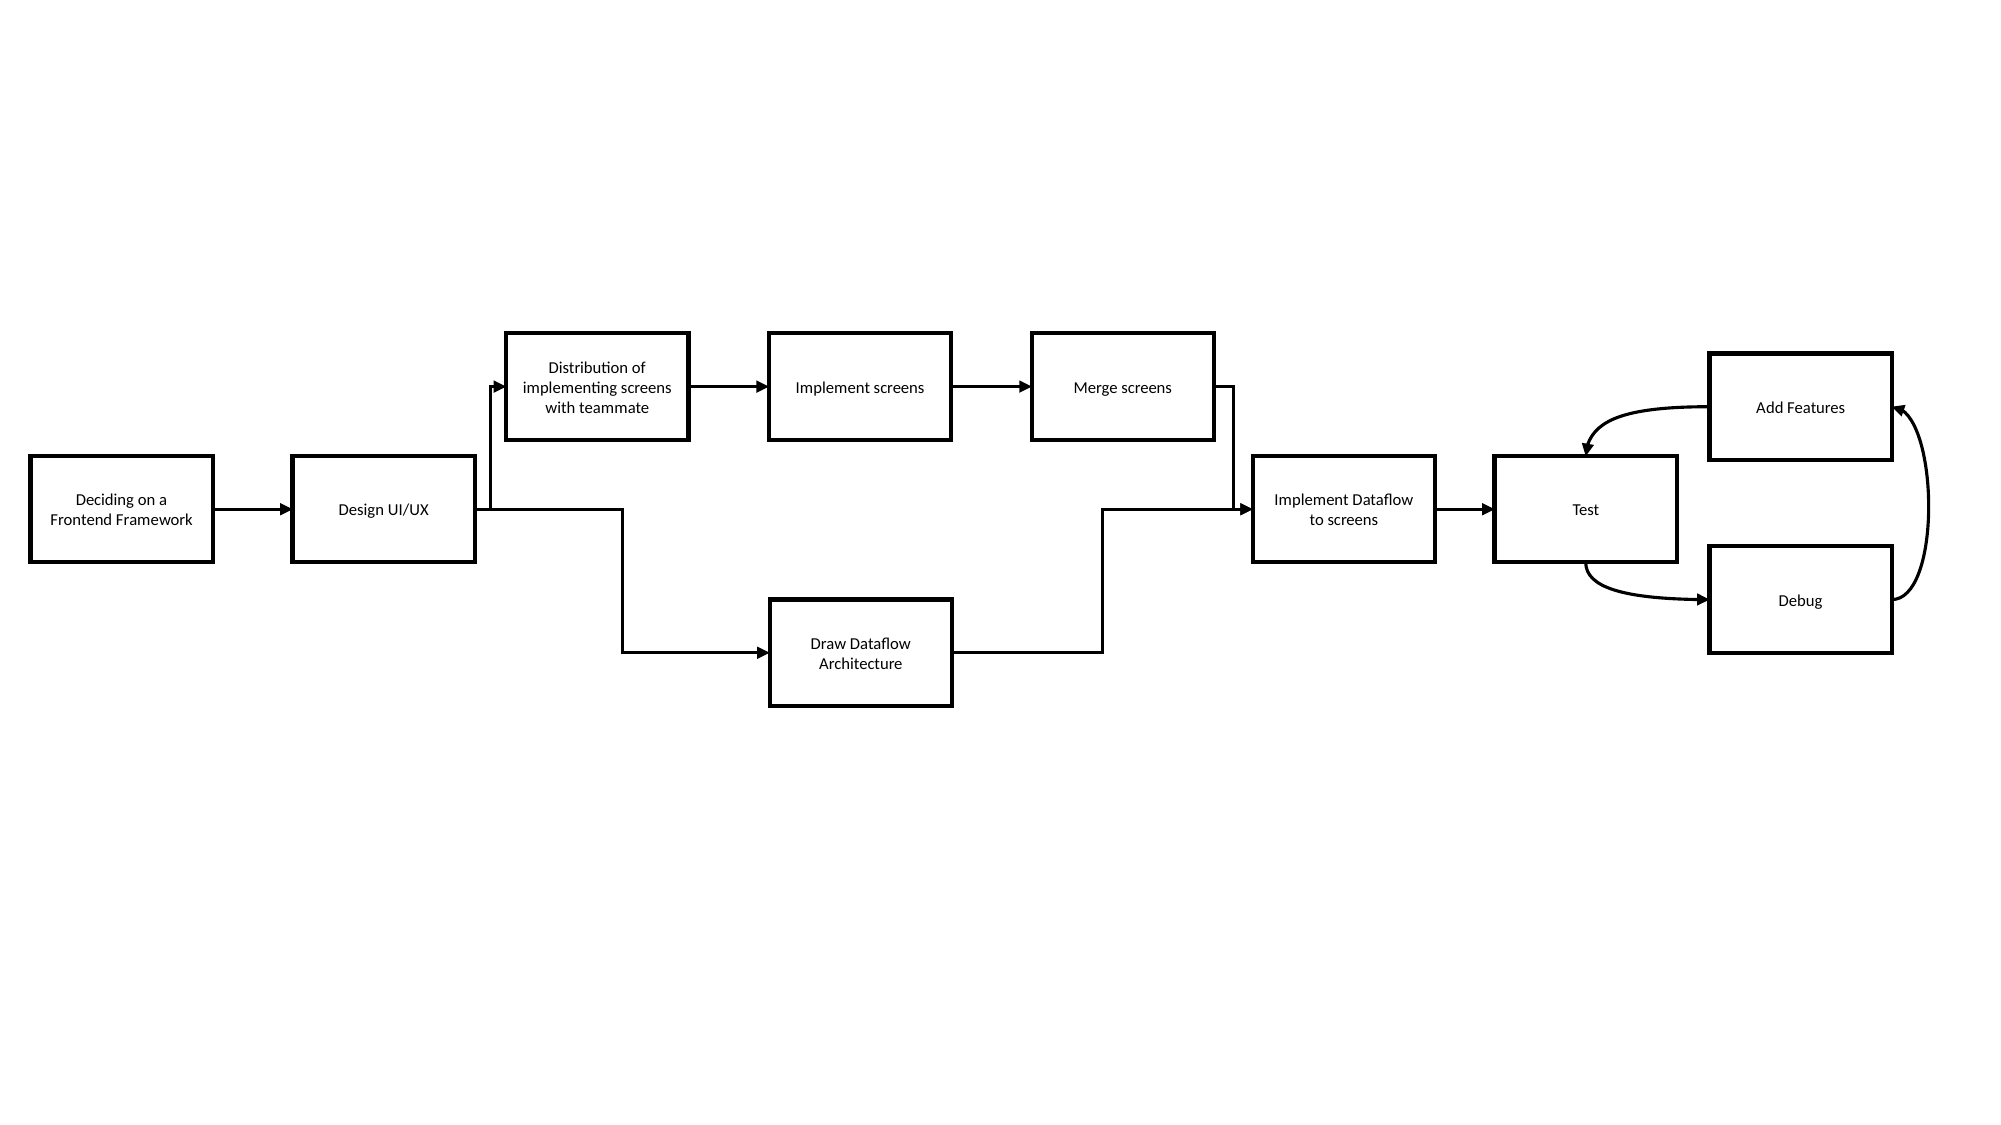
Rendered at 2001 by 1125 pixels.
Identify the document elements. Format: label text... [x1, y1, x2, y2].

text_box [1629, 519, 1667, 643]
text_box Add Features [1708, 352, 1893, 461]
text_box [1585, 406, 1710, 457]
text_box Implement Dataflow to screens [1253, 455, 1436, 563]
text_box Deciding on a Frontend Framework [29, 455, 214, 563]
text_box Distribution of implementing screens with teammate [505, 332, 689, 441]
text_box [474, 509, 770, 653]
text_box Draw Dataflow Architecture [769, 599, 953, 707]
text_box Design UI/UX [292, 455, 474, 563]
text_box Test [1494, 455, 1678, 563]
text_box Implement screens [768, 332, 952, 441]
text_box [951, 509, 1253, 653]
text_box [474, 386, 506, 509]
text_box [1214, 386, 1253, 510]
text_box Merge screens [1031, 332, 1215, 441]
text_box Debug [1708, 545, 1893, 654]
